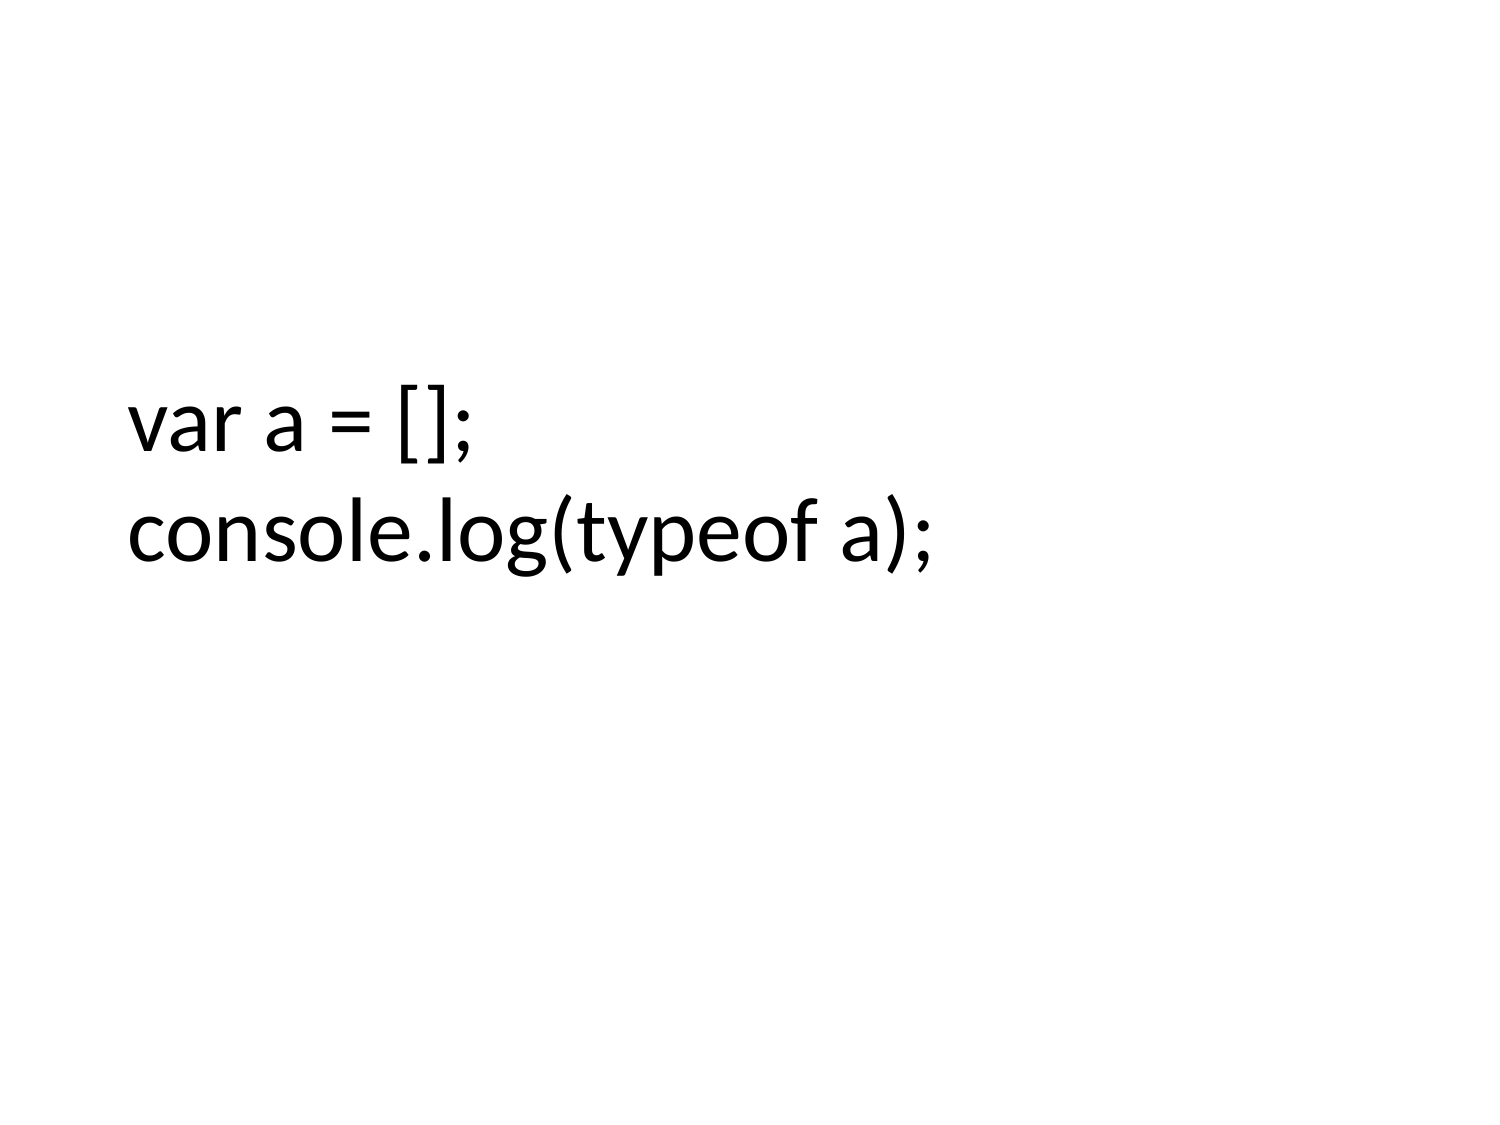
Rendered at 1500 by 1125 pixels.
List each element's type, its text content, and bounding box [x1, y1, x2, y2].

title var a = []; console.log(typeof a); [112, 349, 1388, 591]
